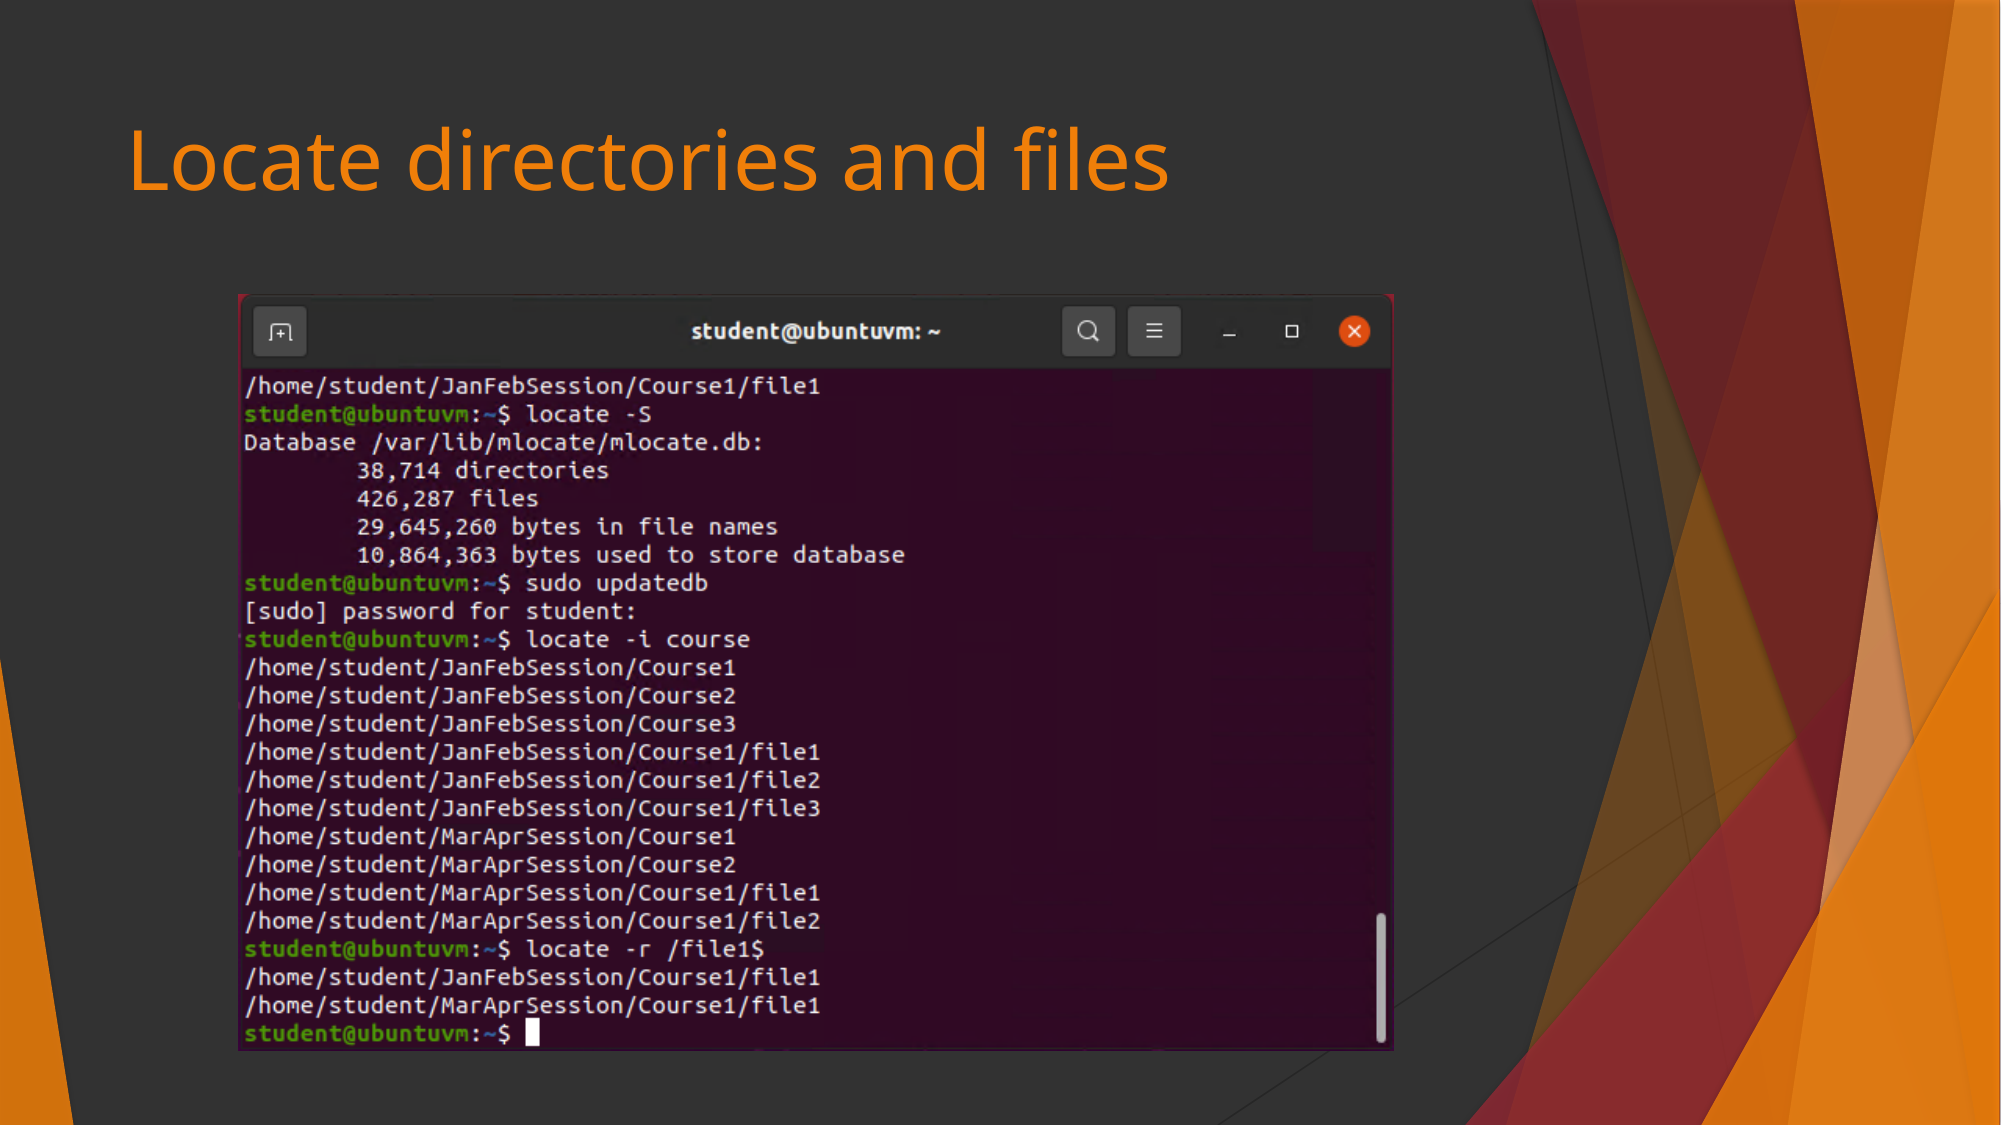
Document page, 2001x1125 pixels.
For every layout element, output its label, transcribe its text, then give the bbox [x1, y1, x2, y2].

picture [238, 293, 1395, 1052]
title Locate directories and files [111, 99, 1522, 317]
